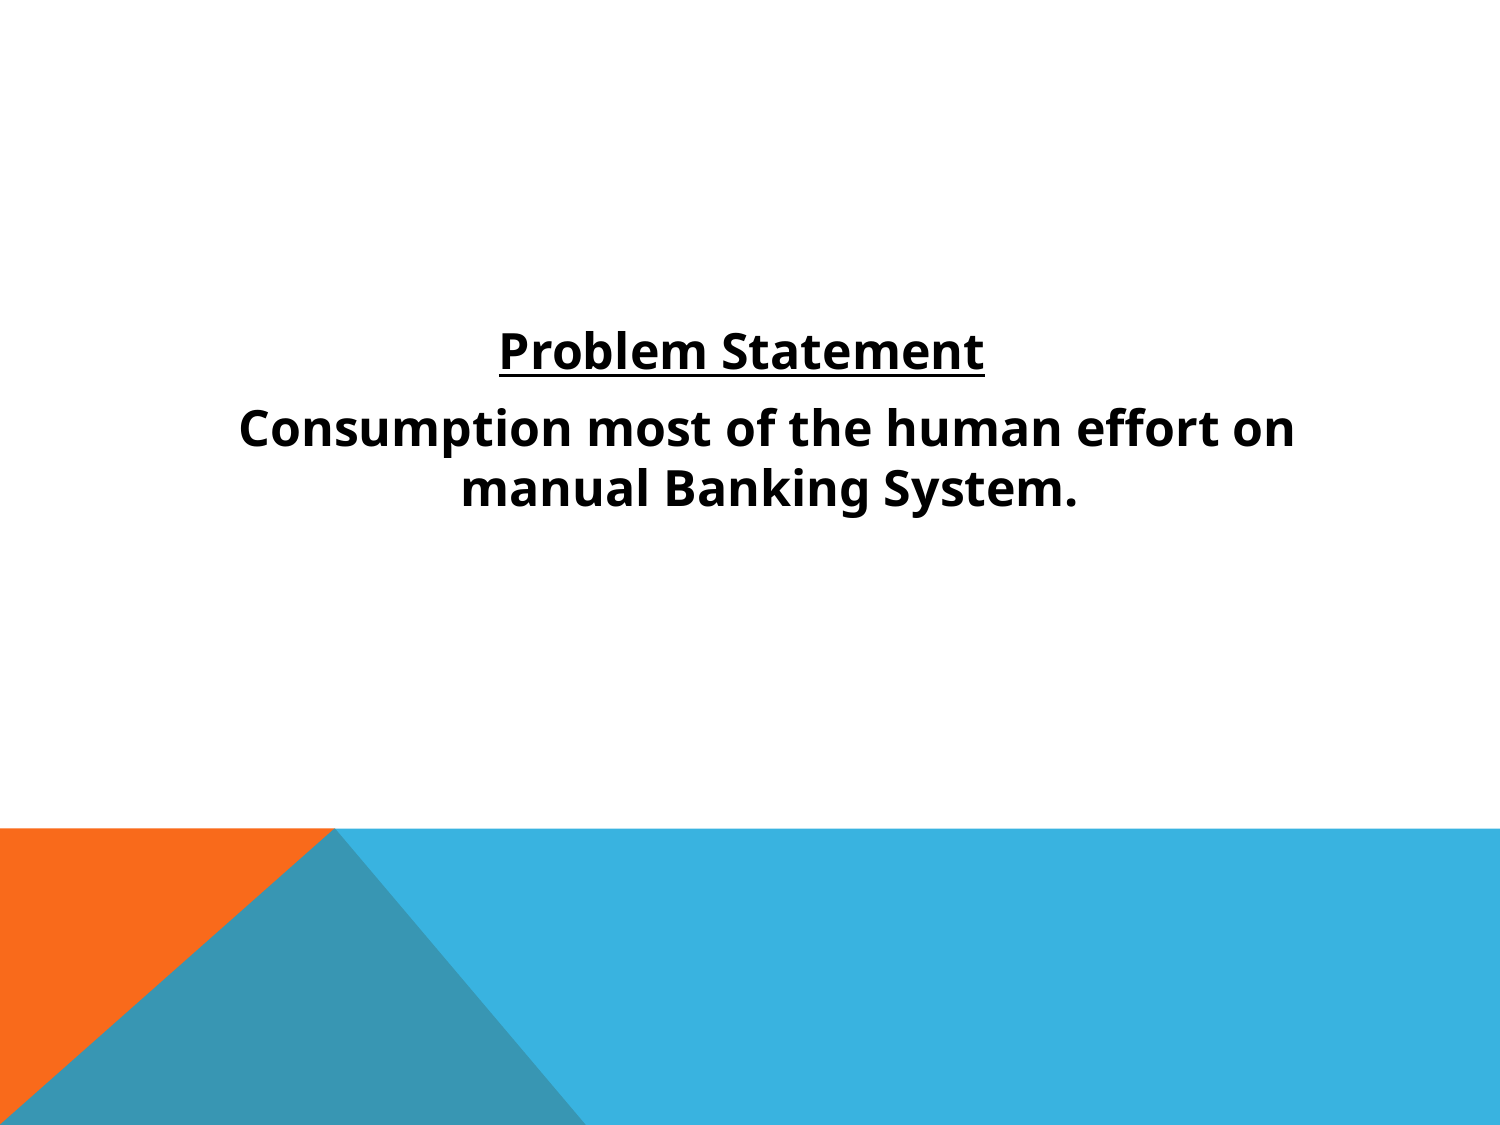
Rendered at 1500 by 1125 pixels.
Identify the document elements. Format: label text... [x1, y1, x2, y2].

list Problem Statement Consumption most of the human effort on manual Banking System. [125, 312, 1359, 570]
